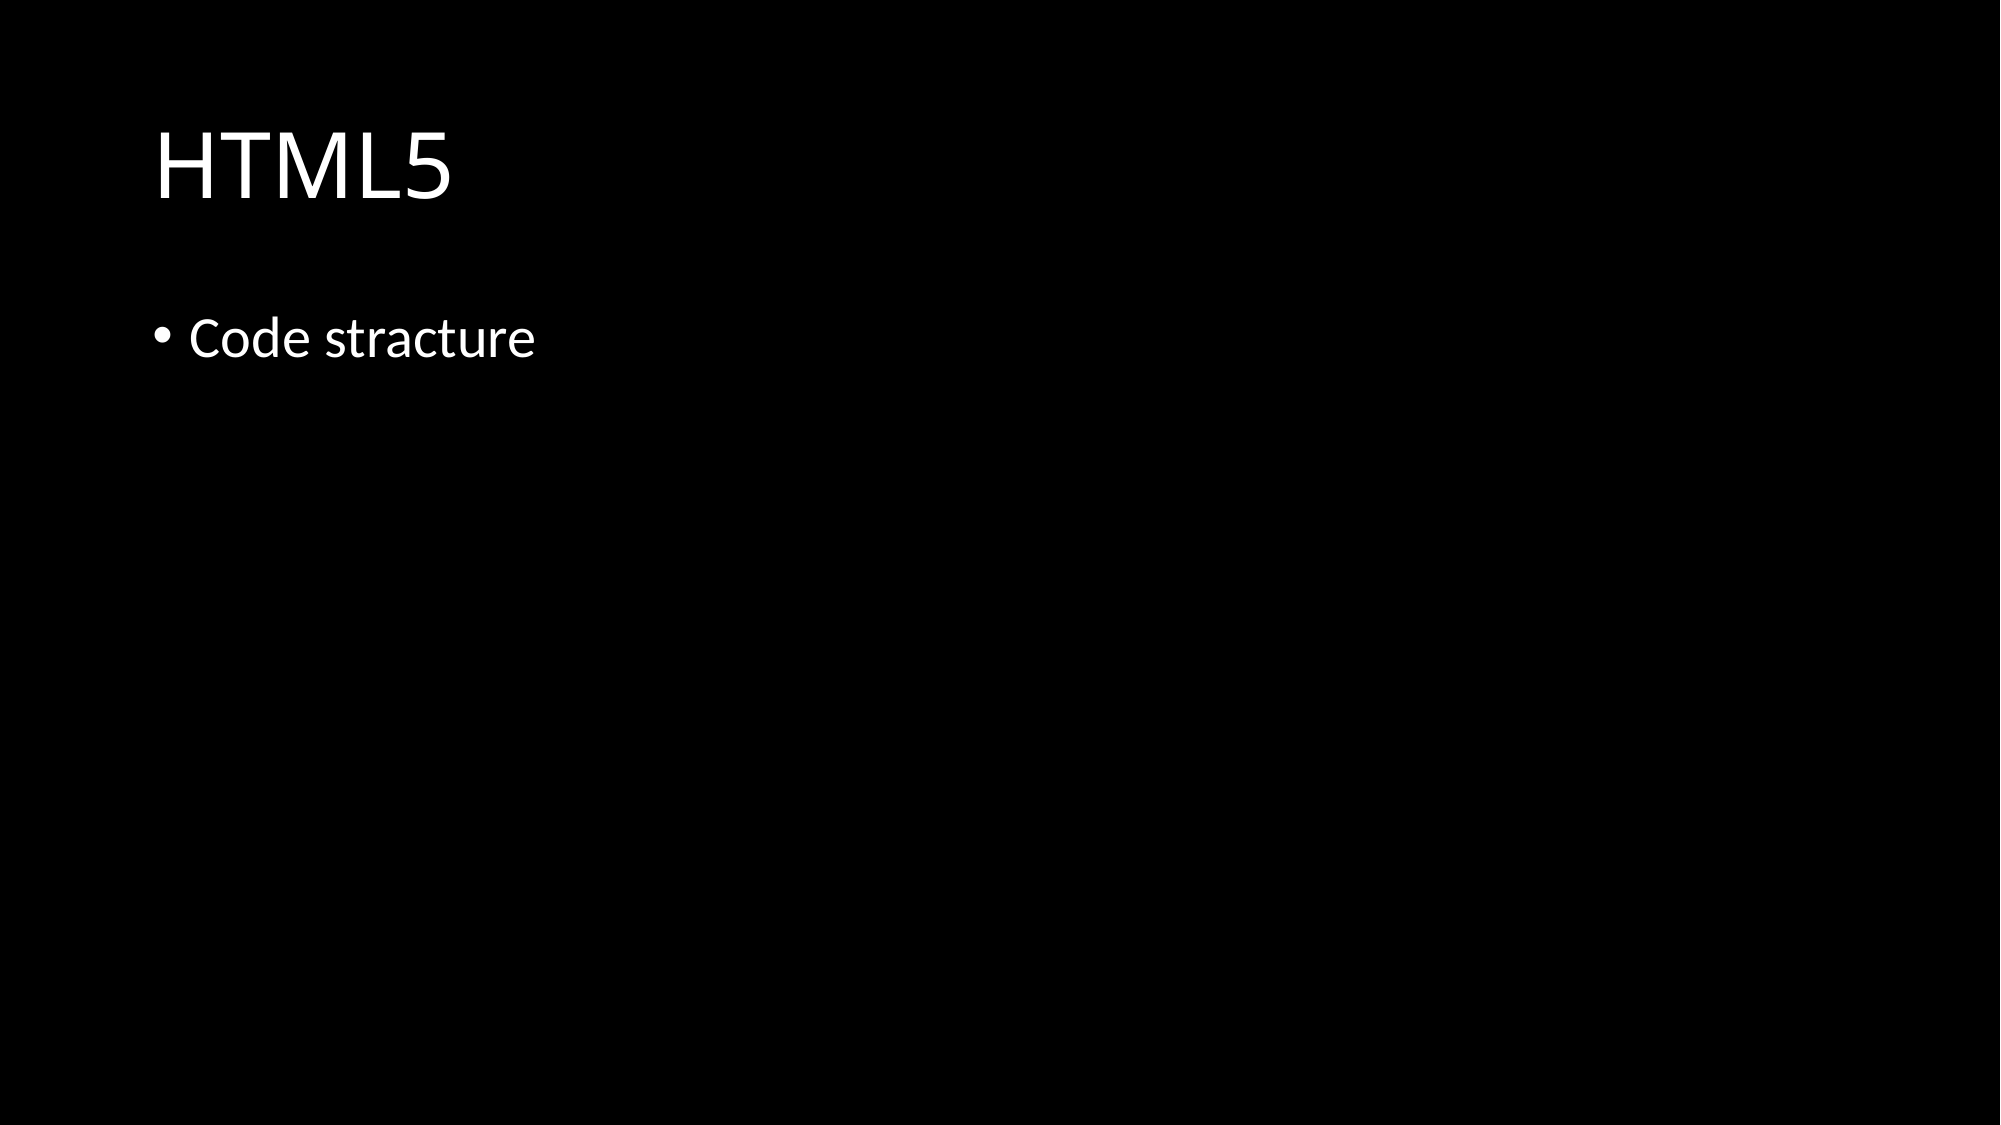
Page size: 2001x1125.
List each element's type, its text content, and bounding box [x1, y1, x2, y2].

list Code stracture [137, 299, 1863, 1014]
title HTML5 [137, 59, 1863, 278]
